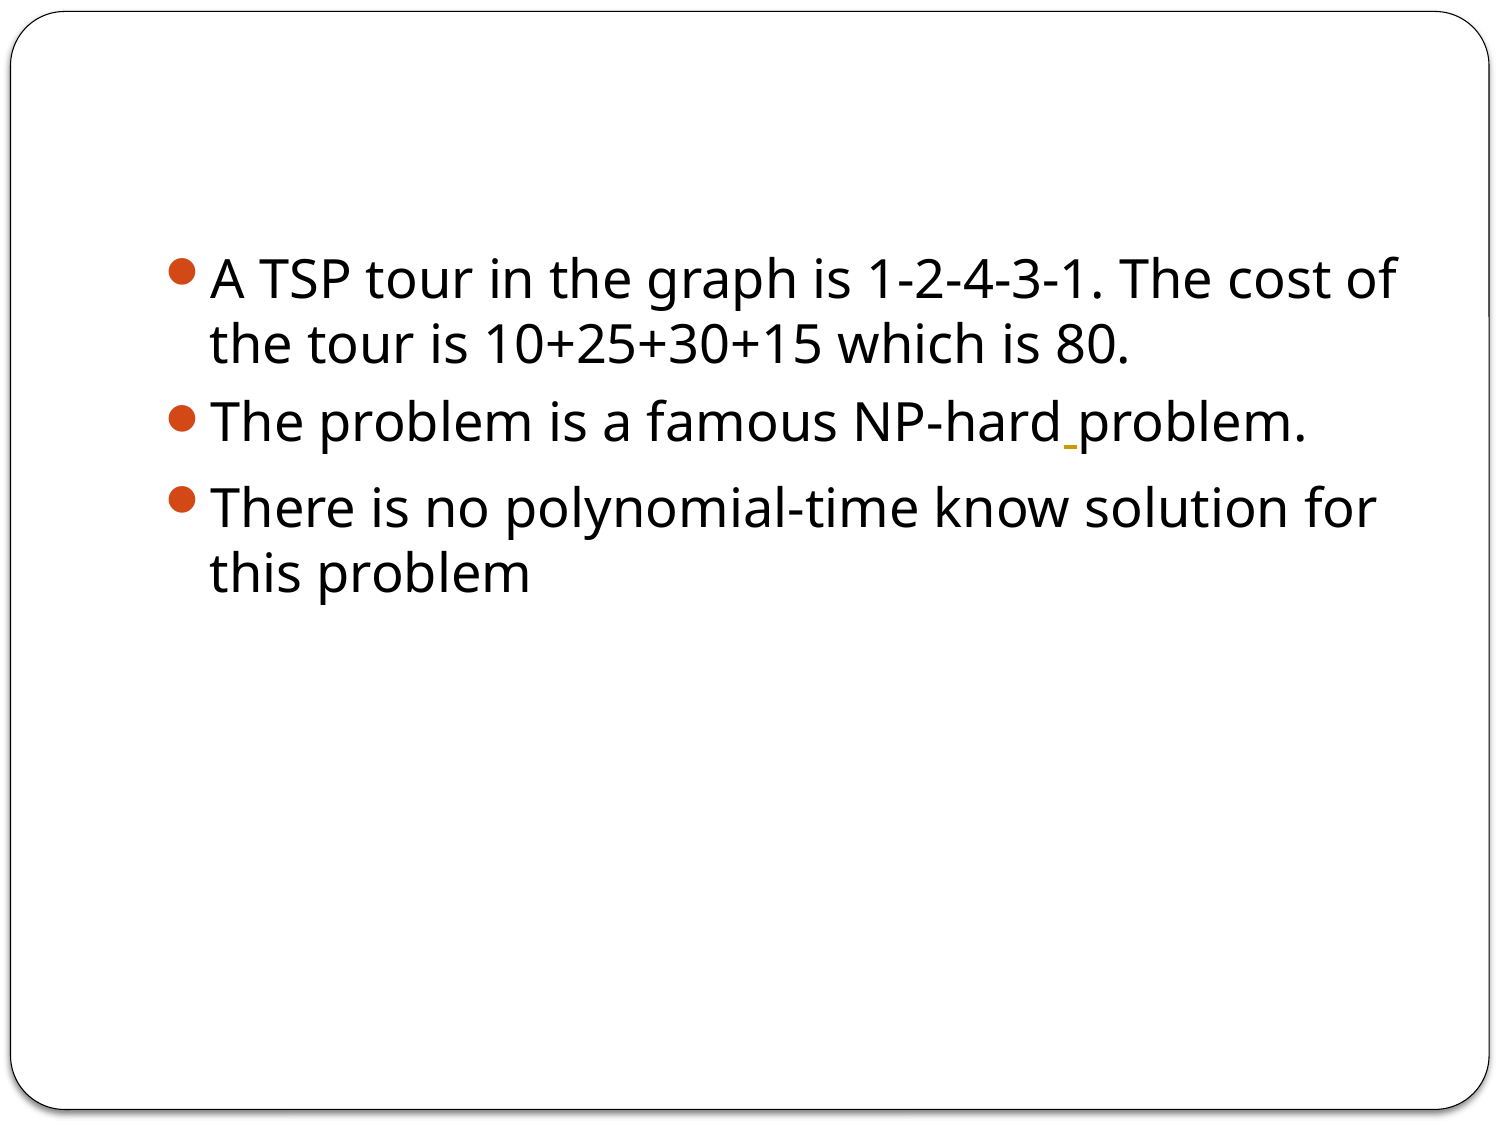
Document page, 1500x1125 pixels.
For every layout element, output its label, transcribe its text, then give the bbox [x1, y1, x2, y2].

list A TSP tour in the graph is 1-2-4-3-1. The cost of the tour is 10+25+30+15 which is 80. The problem is a famous NP-hard problem. There is no polynomial-time know solution for this problem [150, 237, 1425, 988]
